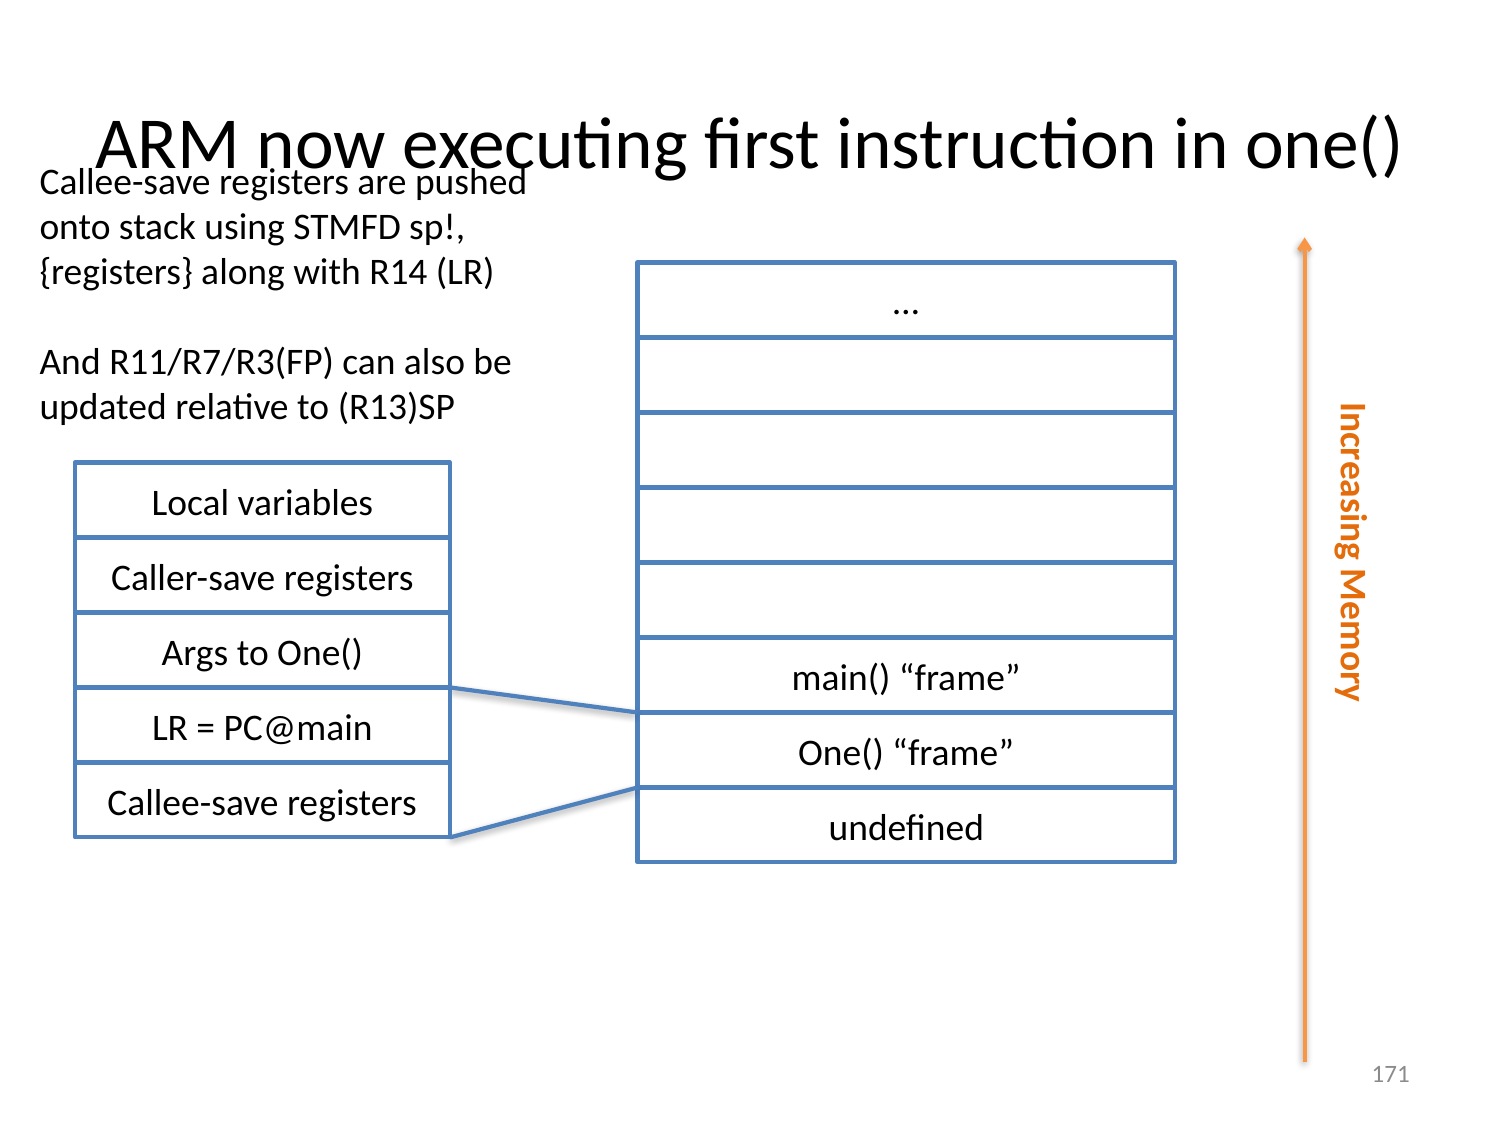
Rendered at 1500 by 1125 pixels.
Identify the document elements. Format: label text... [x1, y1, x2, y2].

text_box Args to One() [73, 610, 452, 685]
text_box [449, 687, 638, 713]
text_box … [635, 260, 1177, 335]
text_box Caller-save registers [73, 535, 452, 610]
title ARM now executing first instruction in one() [75, 45, 1425, 233]
text_box Local variables [73, 460, 452, 535]
text_box LR = PC@main [73, 685, 452, 764]
text_box Callee-save registers are pushed onto stack using STMFD sp!,{registers} along with R14 (LR) And R11/R7/R3(FP) can also be updated relative to (R13)SP [24, 149, 613, 435]
text_box One() “frame” [635, 710, 1177, 785]
text_box Increasing Memory [1325, 387, 1386, 838]
text_box [635, 410, 1177, 485]
text_box [635, 485, 1177, 560]
text_box main() “frame” [635, 635, 1177, 710]
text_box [449, 787, 638, 838]
slide_number 171 [1074, 1042, 1425, 1103]
text_box Callee-save registers [73, 764, 452, 839]
text_box [635, 560, 1177, 635]
text_box [635, 335, 1177, 410]
text_box undefined [635, 785, 1177, 864]
